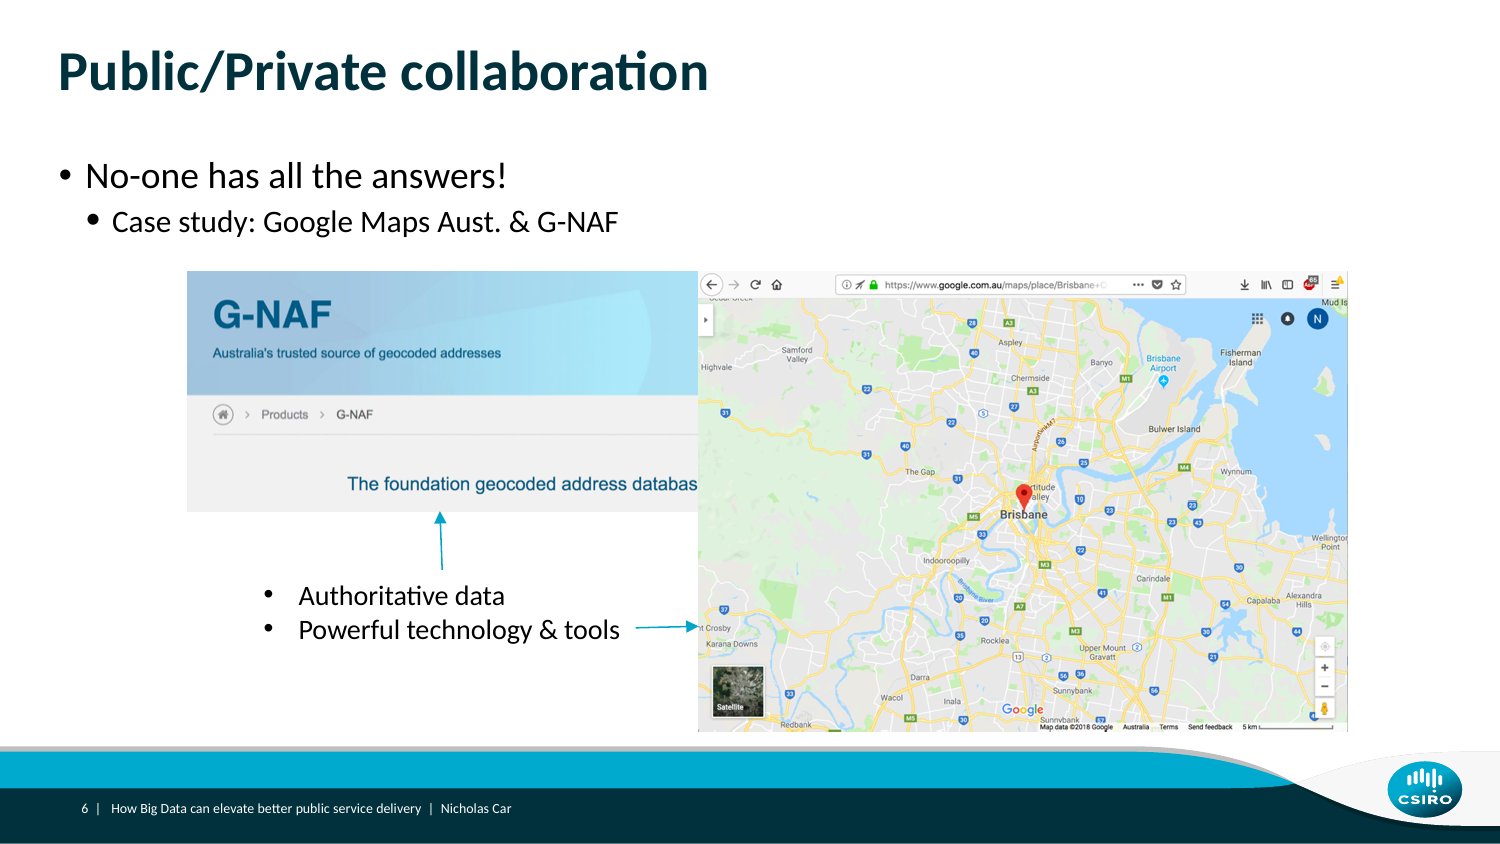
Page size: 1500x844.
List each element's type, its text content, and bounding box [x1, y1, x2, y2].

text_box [439, 510, 443, 570]
picture [187, 271, 1349, 732]
text_box Authoritative data Powerful technology & tools [248, 569, 636, 686]
list No-one has all the answers! Case study: Google Maps Aust. & G-NAF [58, 156, 1447, 719]
slide_number 6 | [54, 800, 102, 816]
title Public/Private collaboration [58, 33, 1447, 139]
footer How Big Data can elevate better public service delivery | Nicholas Car [111, 800, 1110, 816]
